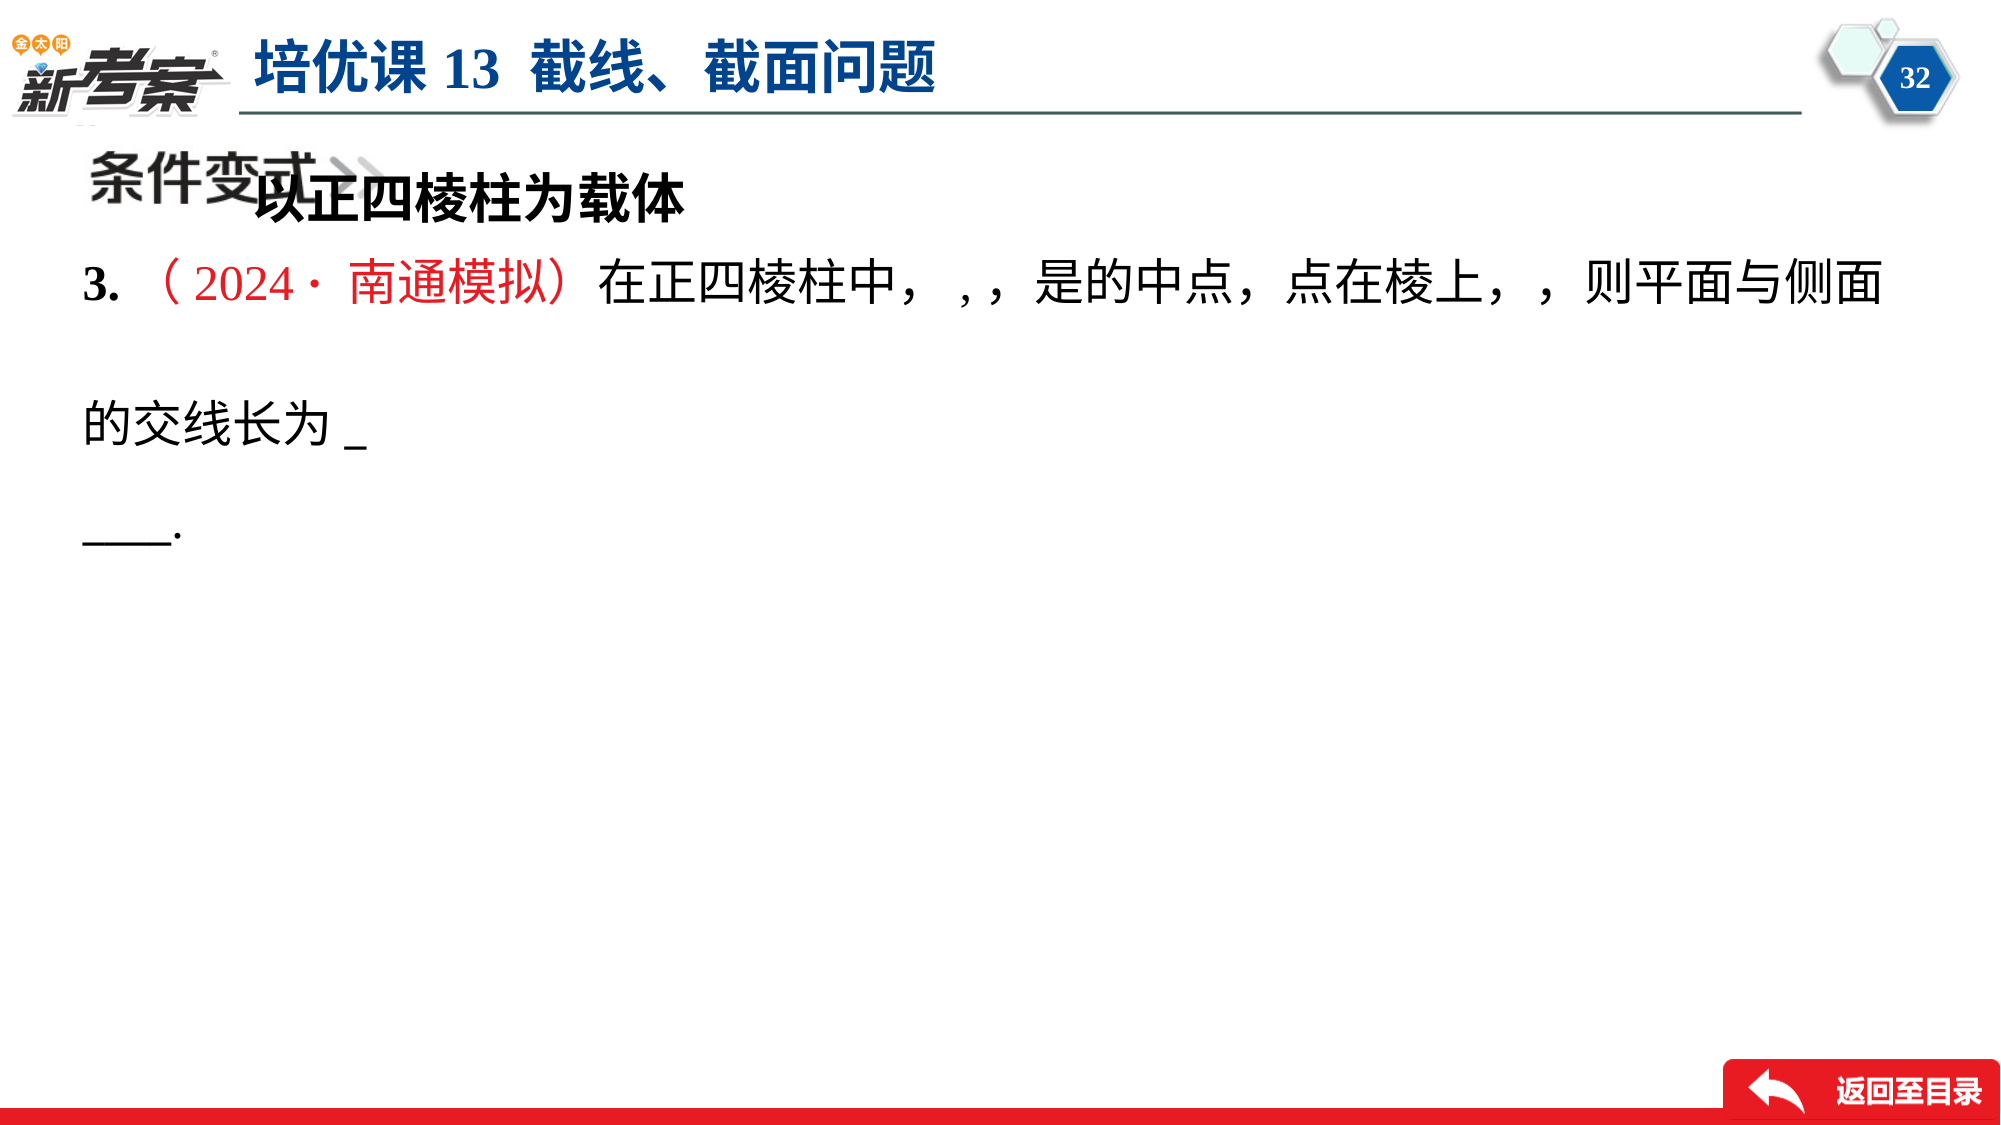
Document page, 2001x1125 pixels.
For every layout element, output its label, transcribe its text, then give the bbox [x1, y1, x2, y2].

picture [0, 0, 2001, 1125]
text_box &6& 以正四棱柱为载体 [82, 123, 1917, 243]
